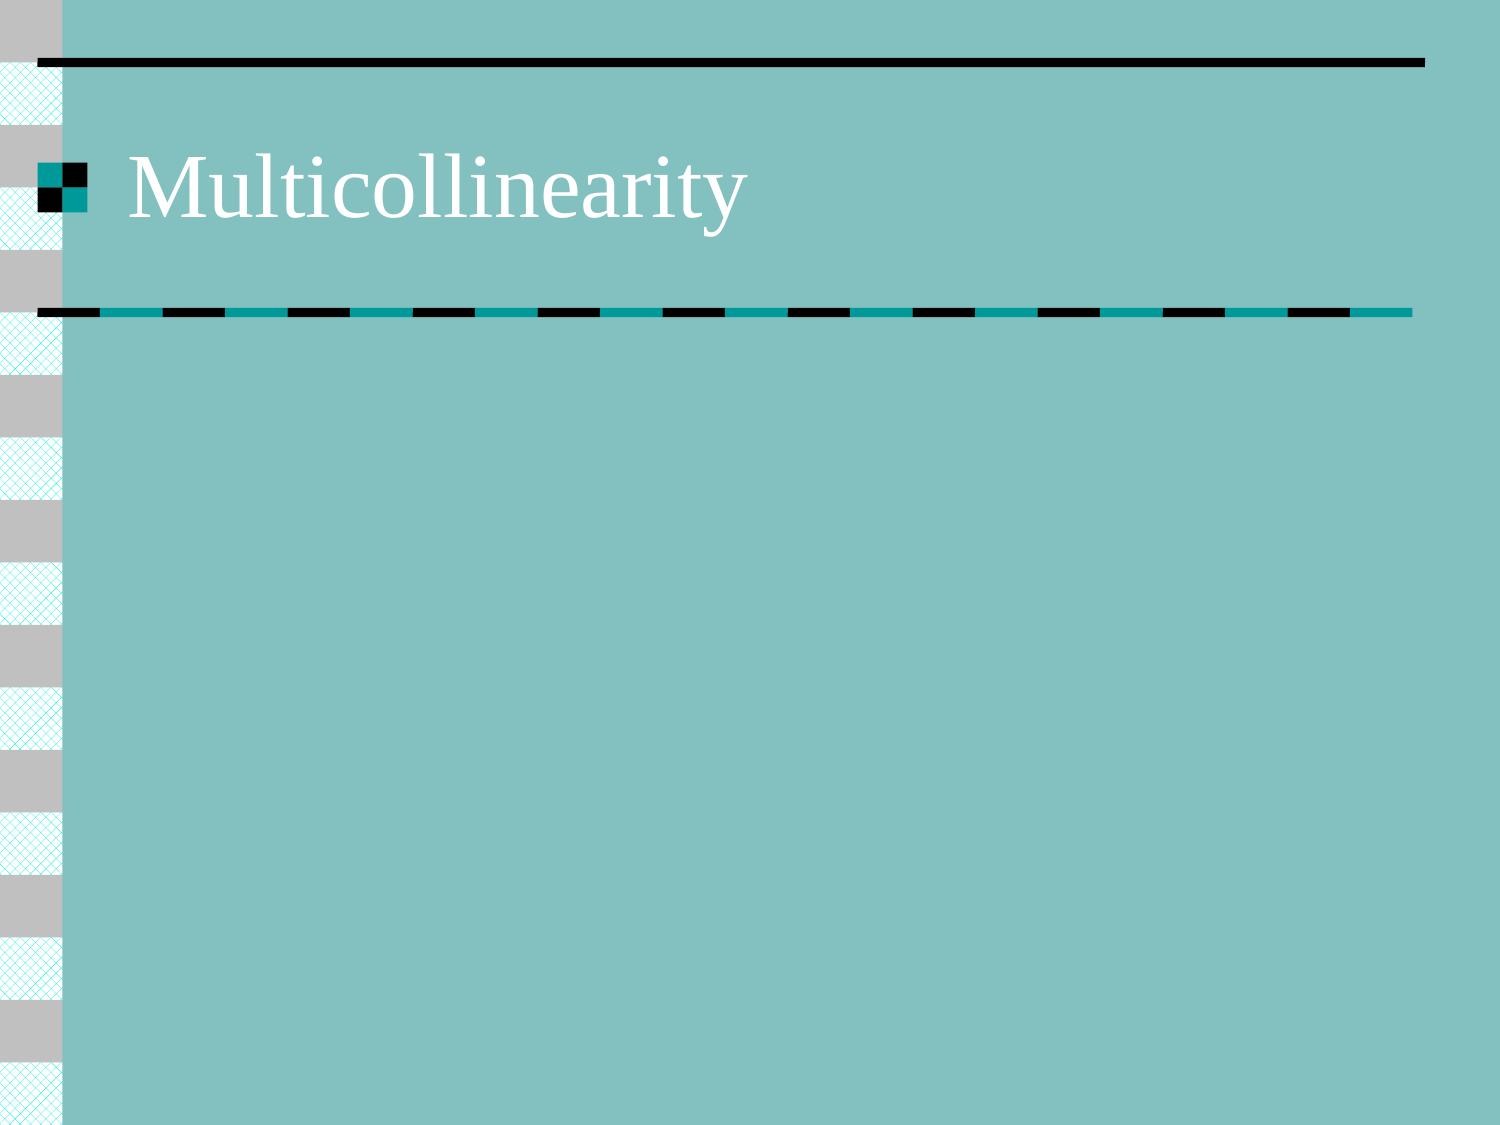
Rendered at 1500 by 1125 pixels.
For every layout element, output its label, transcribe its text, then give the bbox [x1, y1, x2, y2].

title Multicollinearity [112, 87, 1388, 275]
